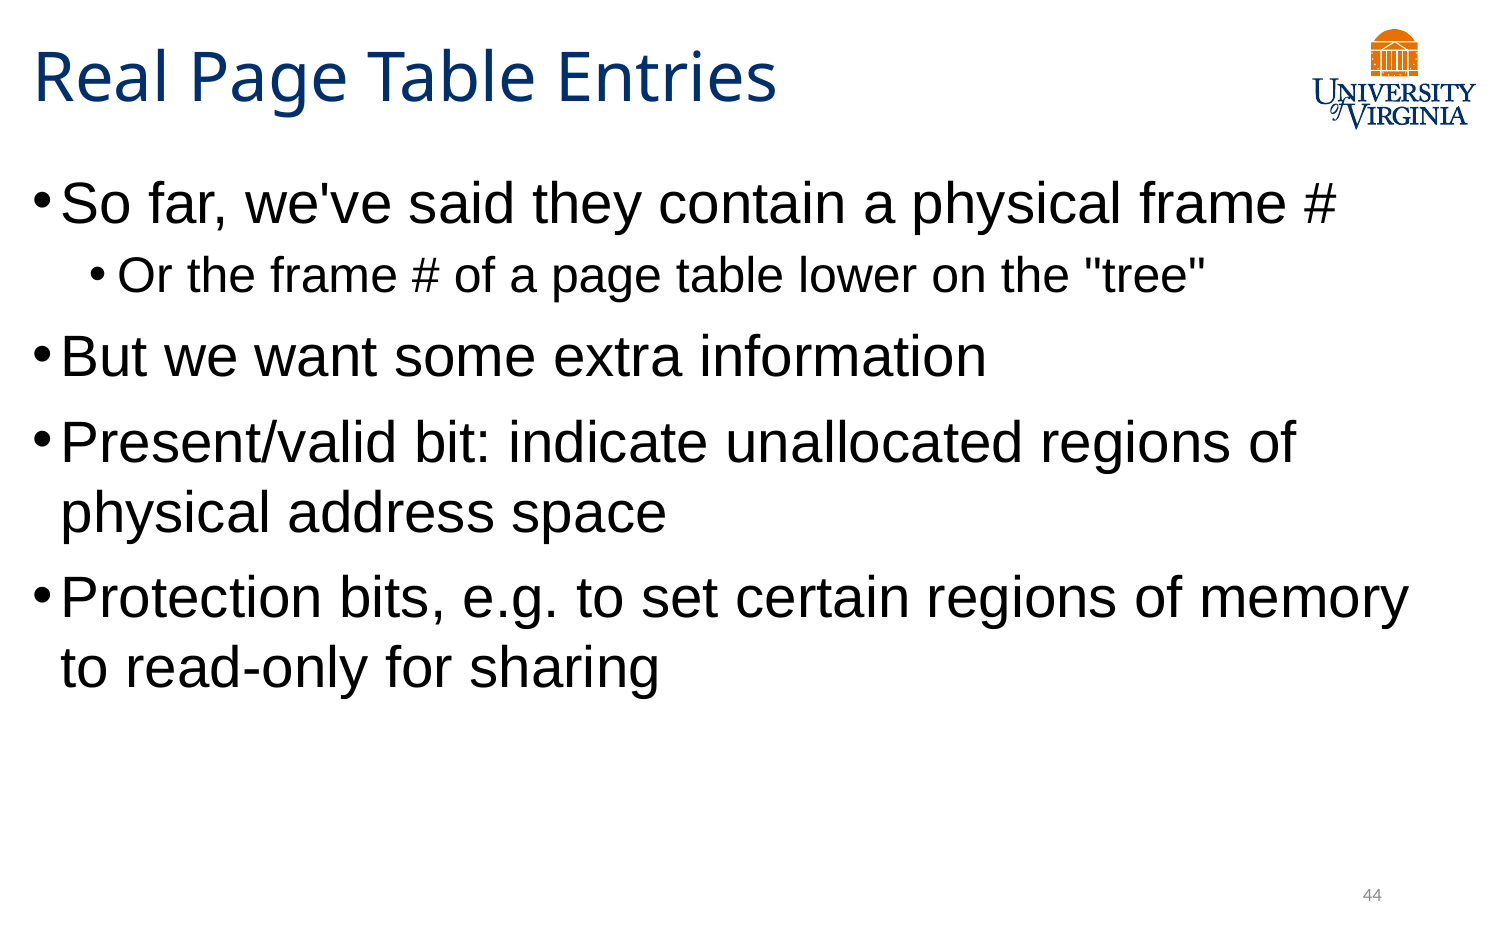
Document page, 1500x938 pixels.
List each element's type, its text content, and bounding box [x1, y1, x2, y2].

list So far, we've said they contain a physical frame # Or the frame # of a page table lower on the "tree" But we want some extra information Present/valid bit: indicate unallocated regions of physical address space Protection bits, e.g. to set certain regions of memory to read-only for sharing [17, 157, 1483, 845]
title Real Page Table Entries [17, 14, 1297, 145]
slide_number 44 [1059, 868, 1397, 919]
